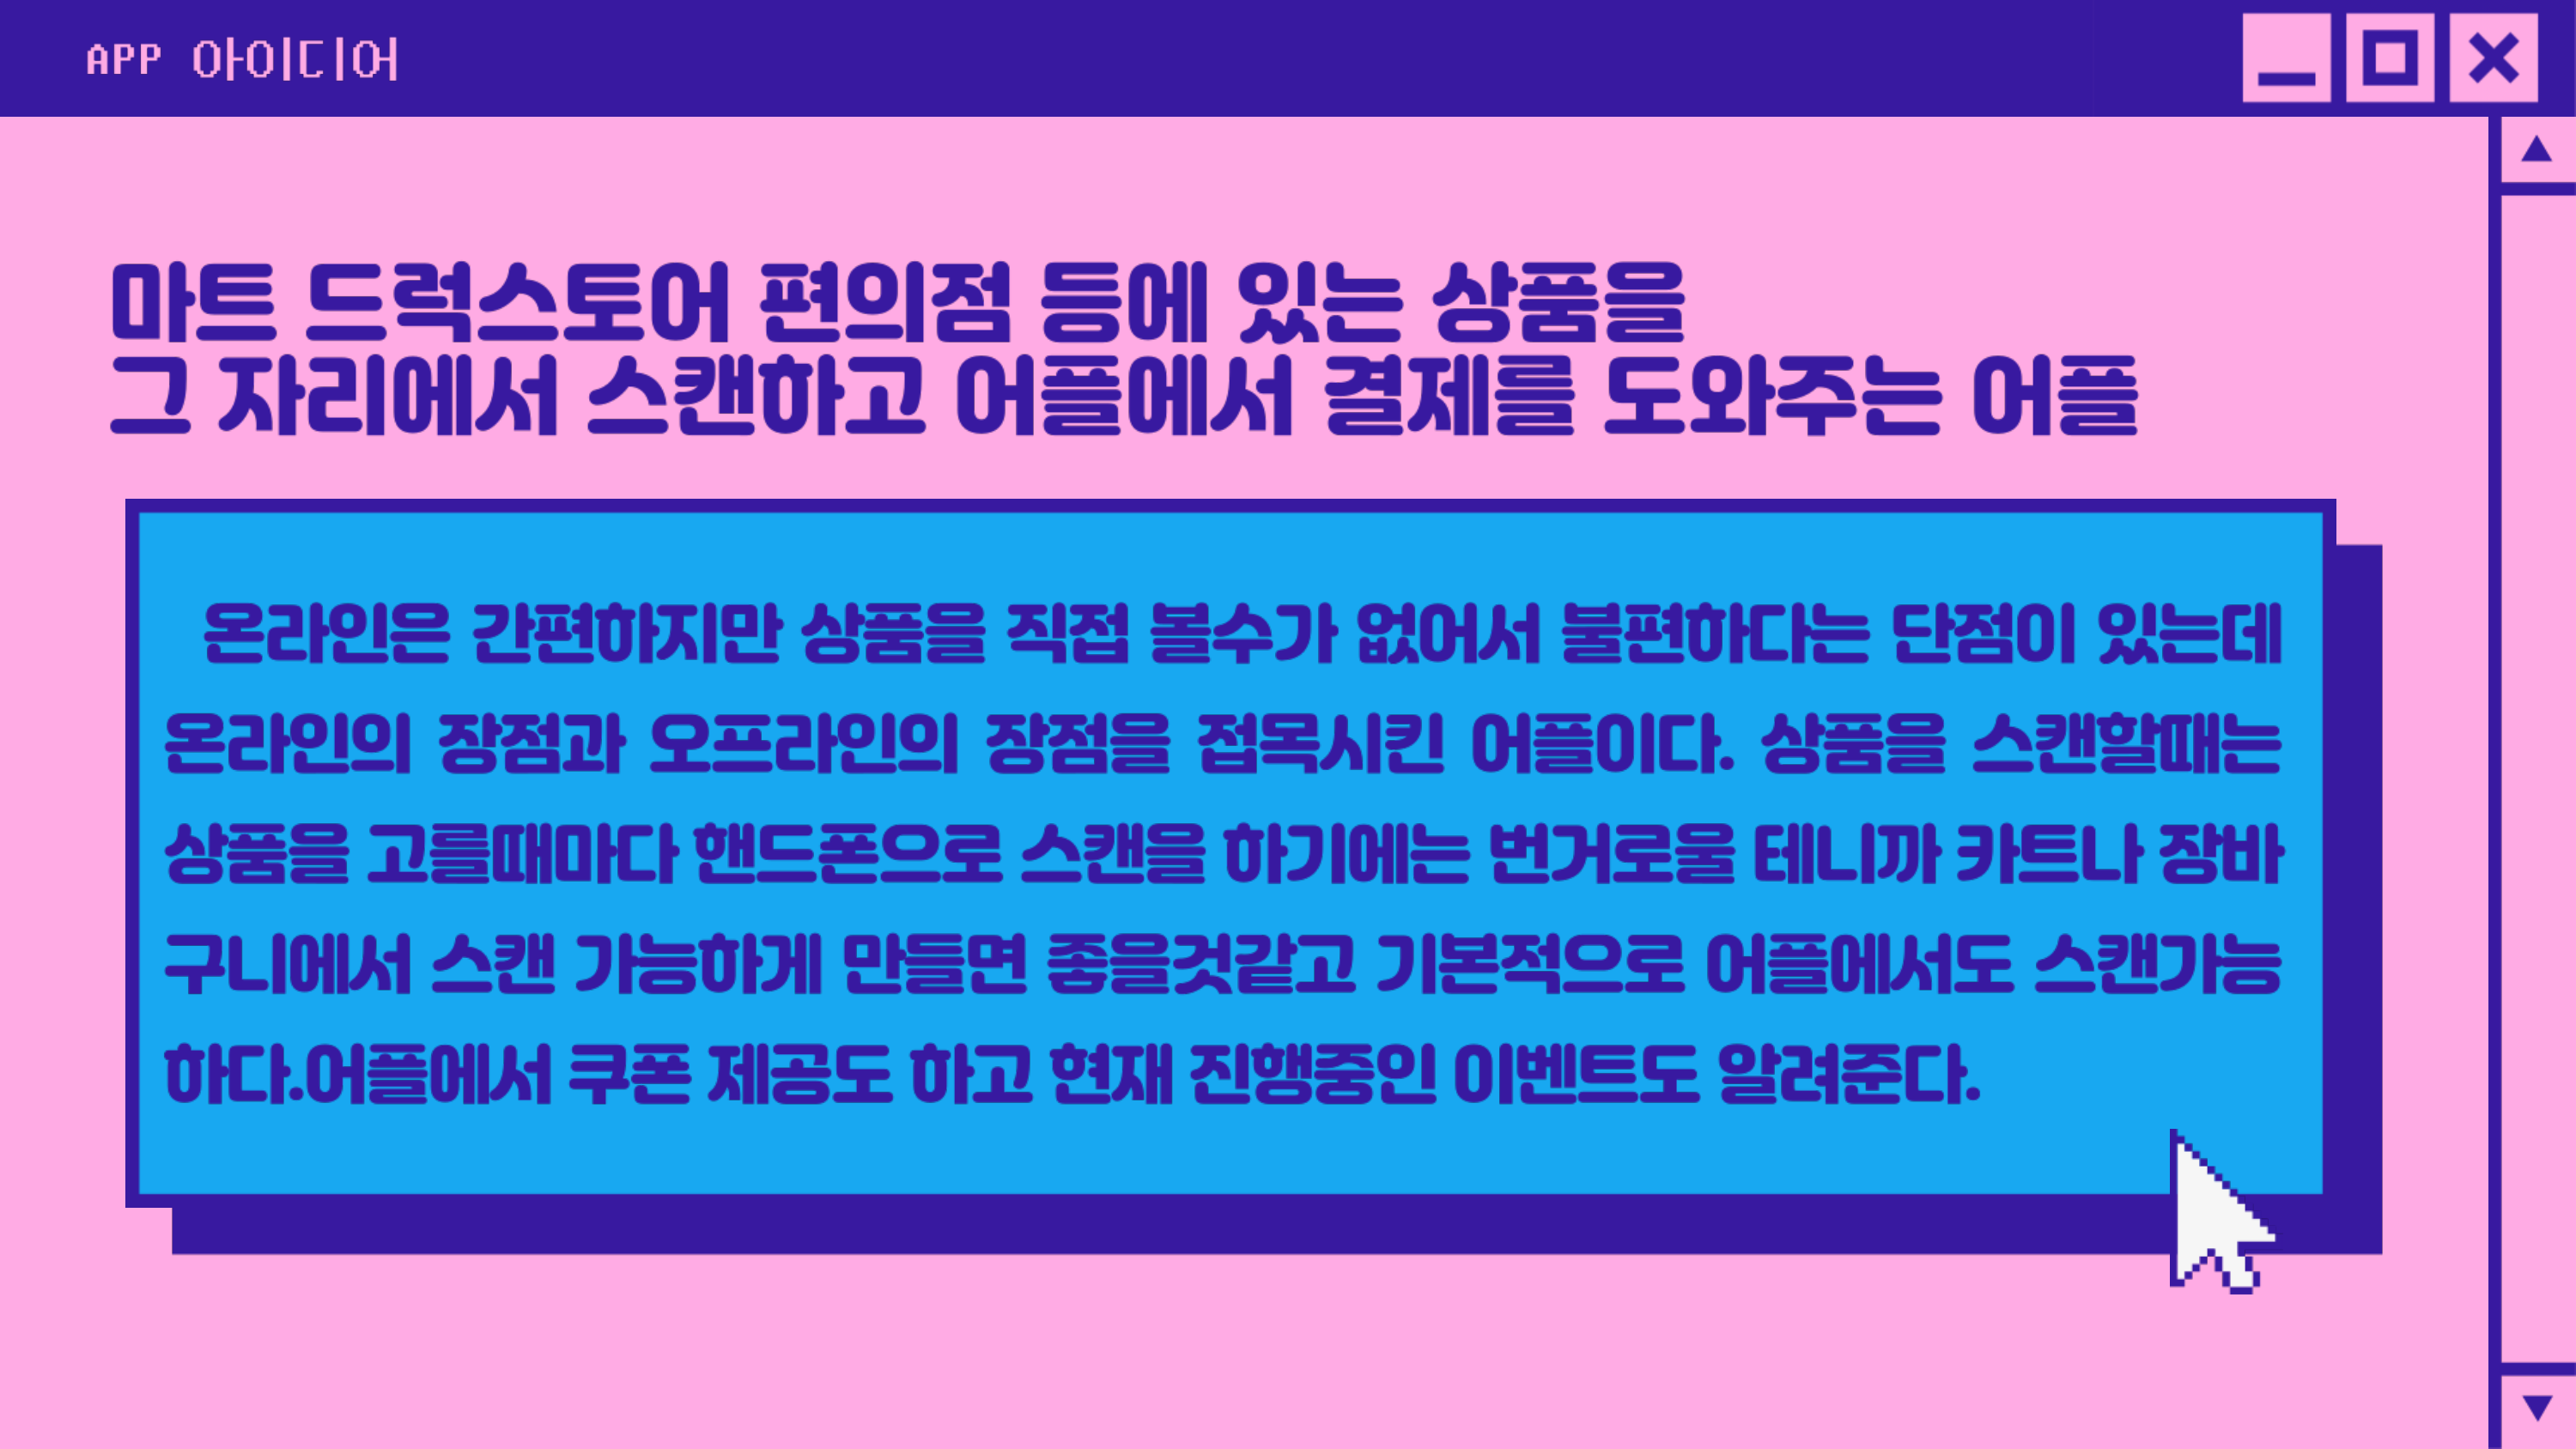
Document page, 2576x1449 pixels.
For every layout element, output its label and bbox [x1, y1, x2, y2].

text_box [125, 499, 2336, 1209]
text_box [2170, 1129, 2284, 1294]
text_box [2488, 127, 2576, 1449]
text_box [0, 0, 2576, 118]
picture [0, 190, 2488, 1449]
picture [76, 12, 453, 108]
